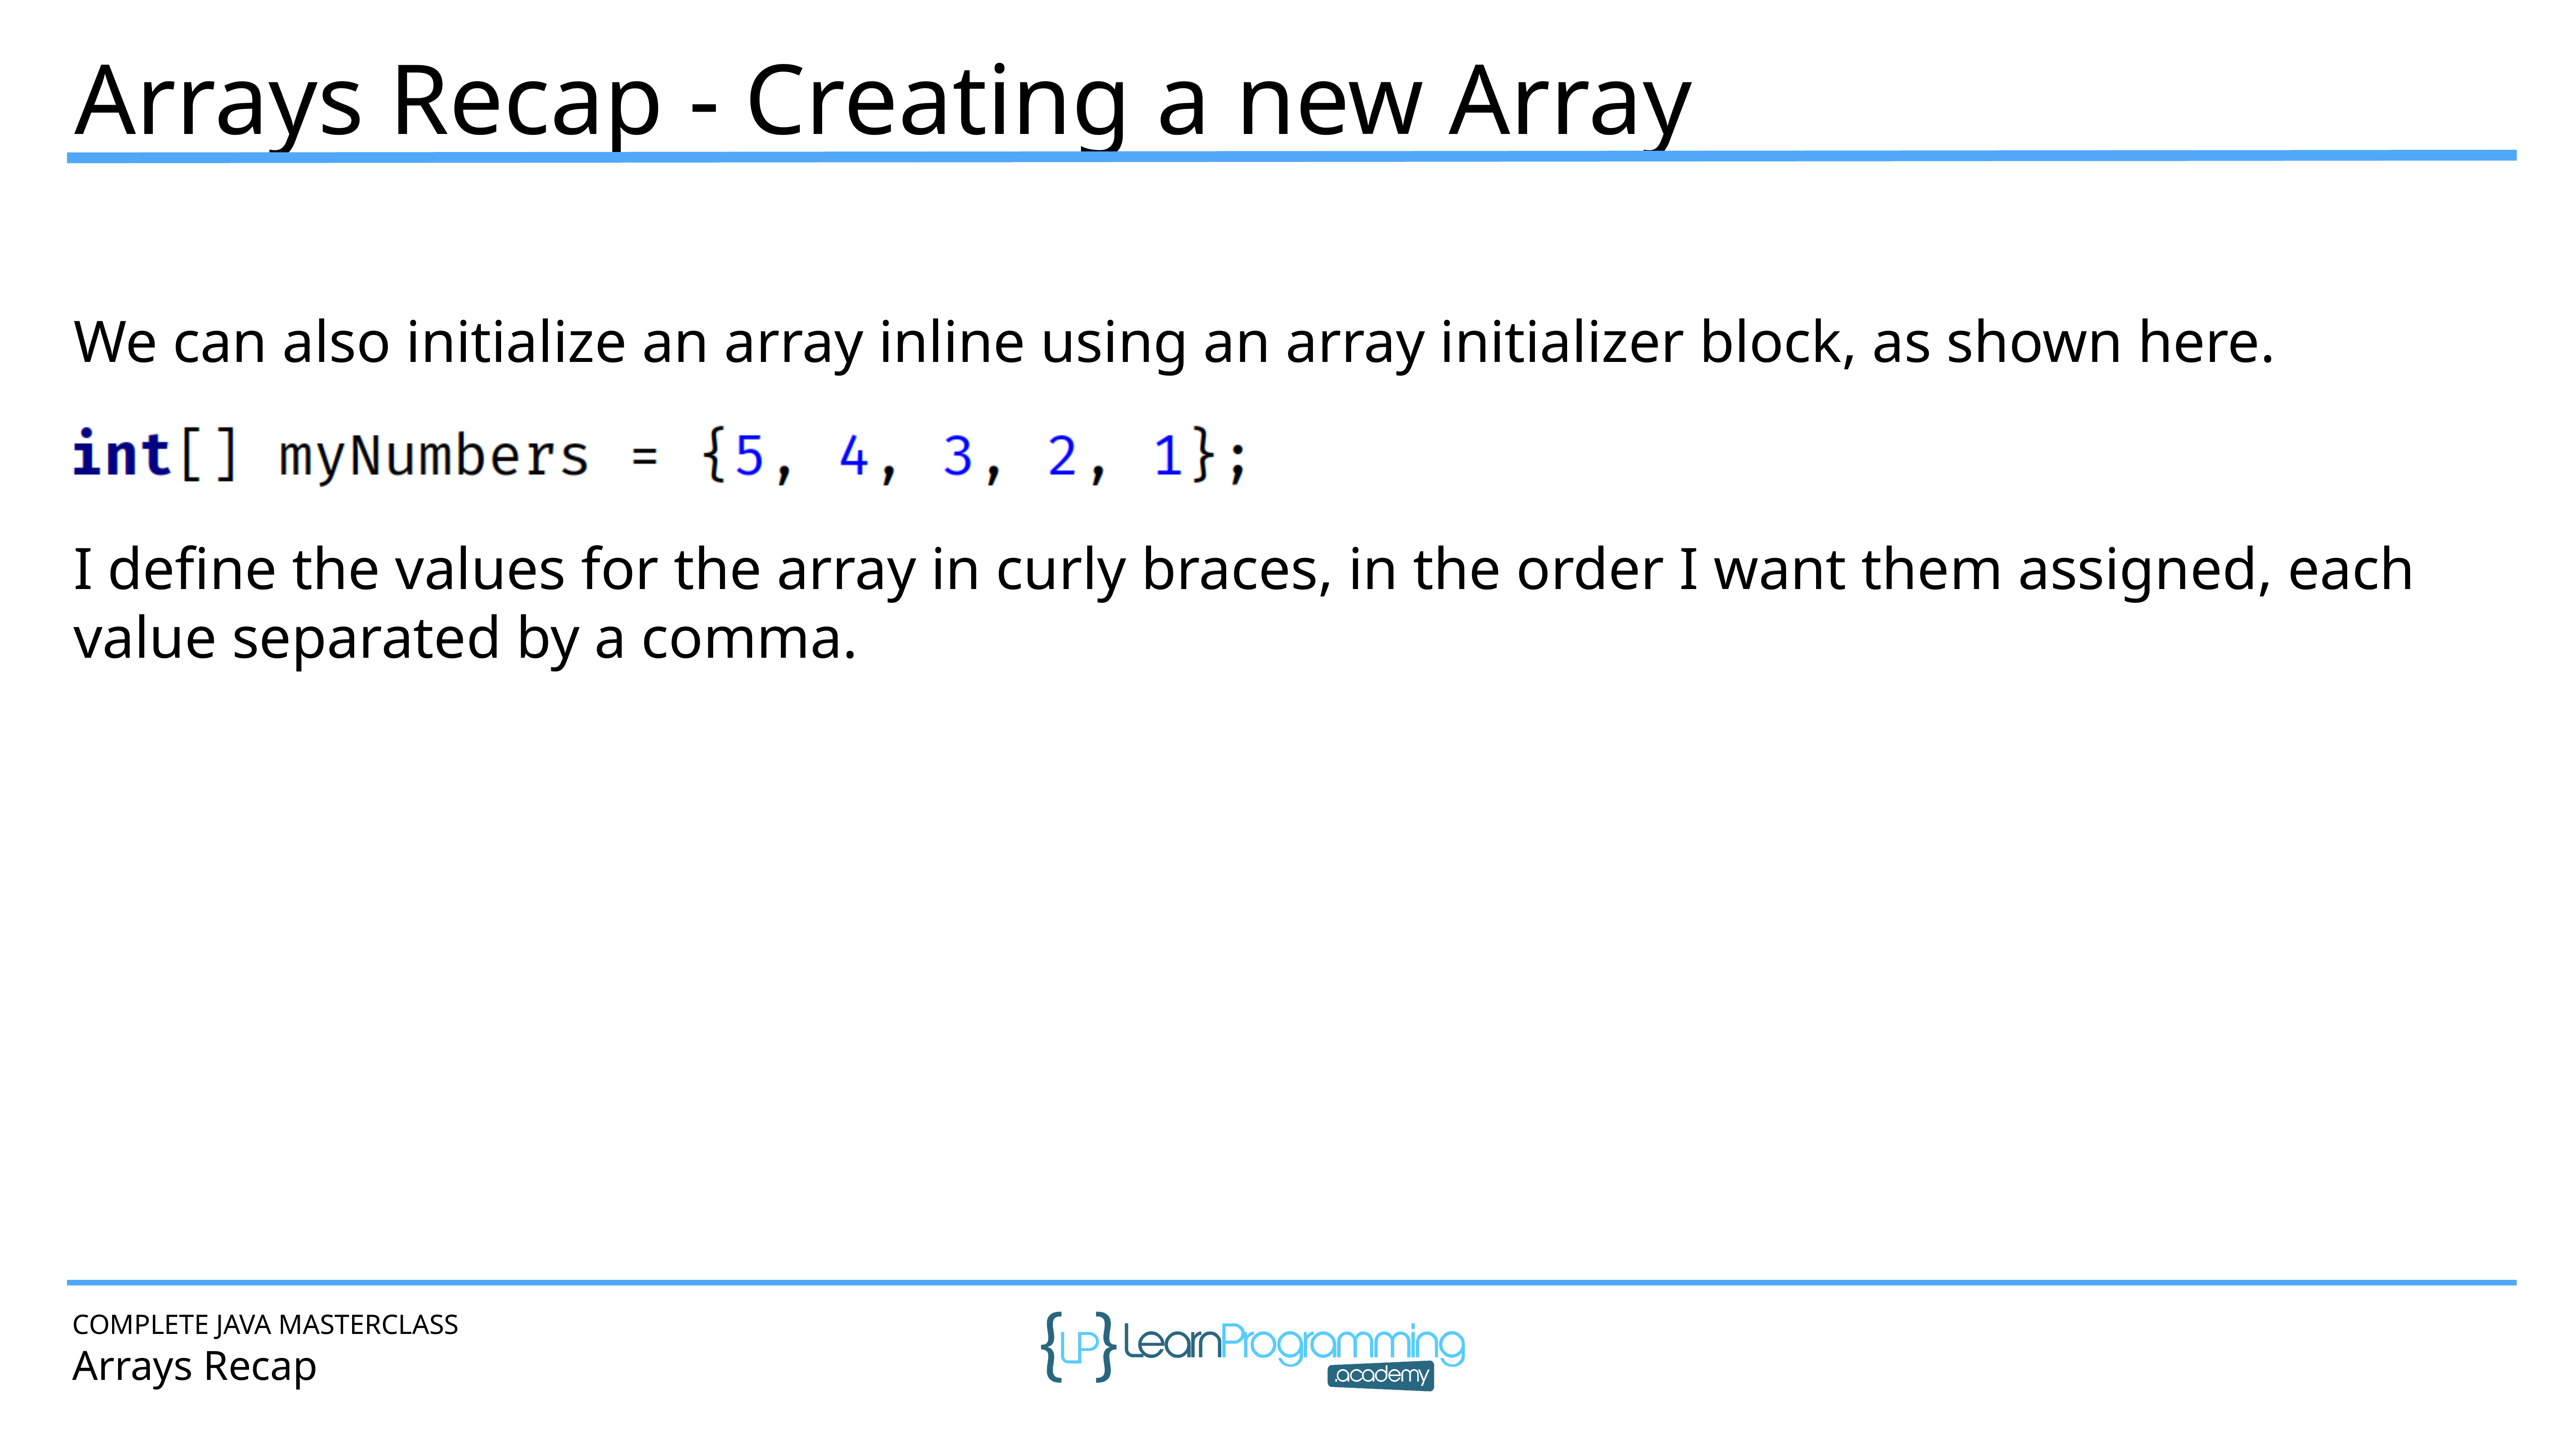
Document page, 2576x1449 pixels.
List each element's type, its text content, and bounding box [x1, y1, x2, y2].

picture [67, 417, 1255, 499]
text_box COMPLETE JAVA MASTERCLASS Arrays Recap [67, 1302, 1030, 1394]
text_box We can also initialize an array inline using an array initializer block, as shown here. I define the values for the array in curly braces, in the order I want them assigned, each value separated by a comma. [67, 301, 2517, 1139]
text_box Arrays Recap - Creating a new Array [69, 32, 1698, 159]
picture [1032, 1302, 1477, 1400]
